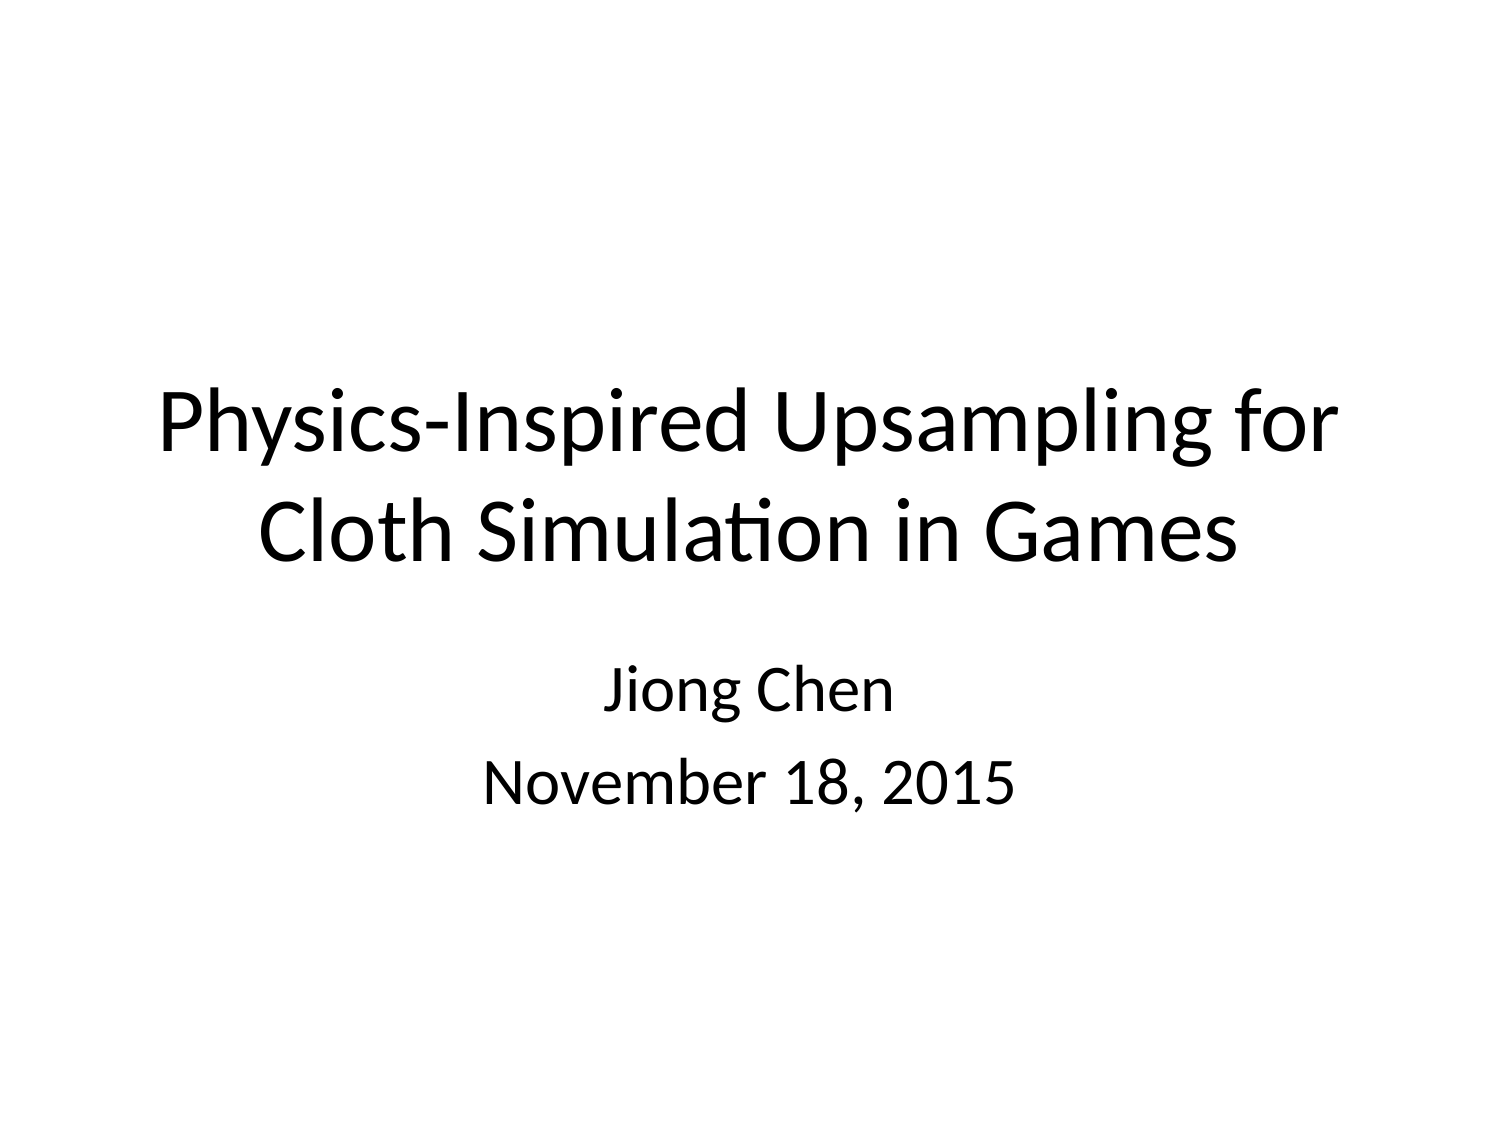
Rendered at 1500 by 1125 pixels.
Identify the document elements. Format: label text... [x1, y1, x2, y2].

title Physics-Inspired Upsampling for Cloth Simulation in Games [112, 349, 1388, 591]
subtitle Jiong Chen November 18, 2015 [225, 637, 1275, 925]
